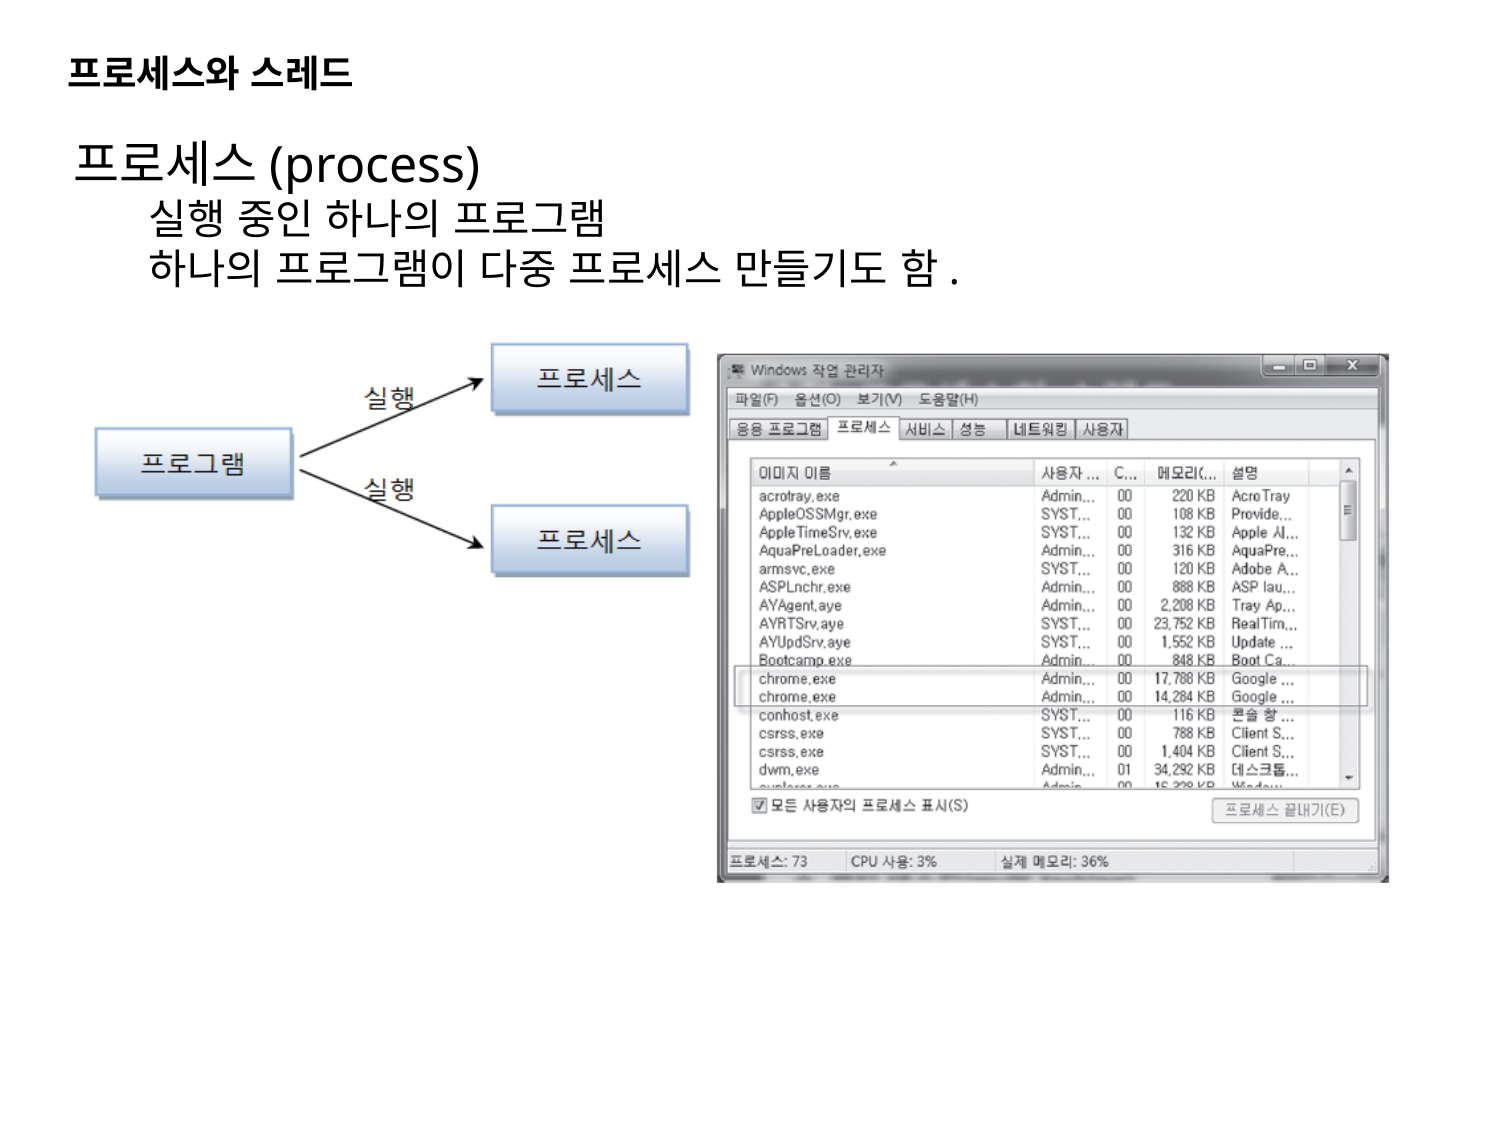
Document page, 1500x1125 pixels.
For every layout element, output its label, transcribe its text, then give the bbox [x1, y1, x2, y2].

text_box 프로세스(process) 실행 중인 하나의 프로그램 하나의 프로그램이 다중 프로세스 만들기도 함. [58, 125, 1483, 301]
picture [86, 337, 1414, 895]
text_box 프로세스와 스레드 [53, 42, 644, 103]
